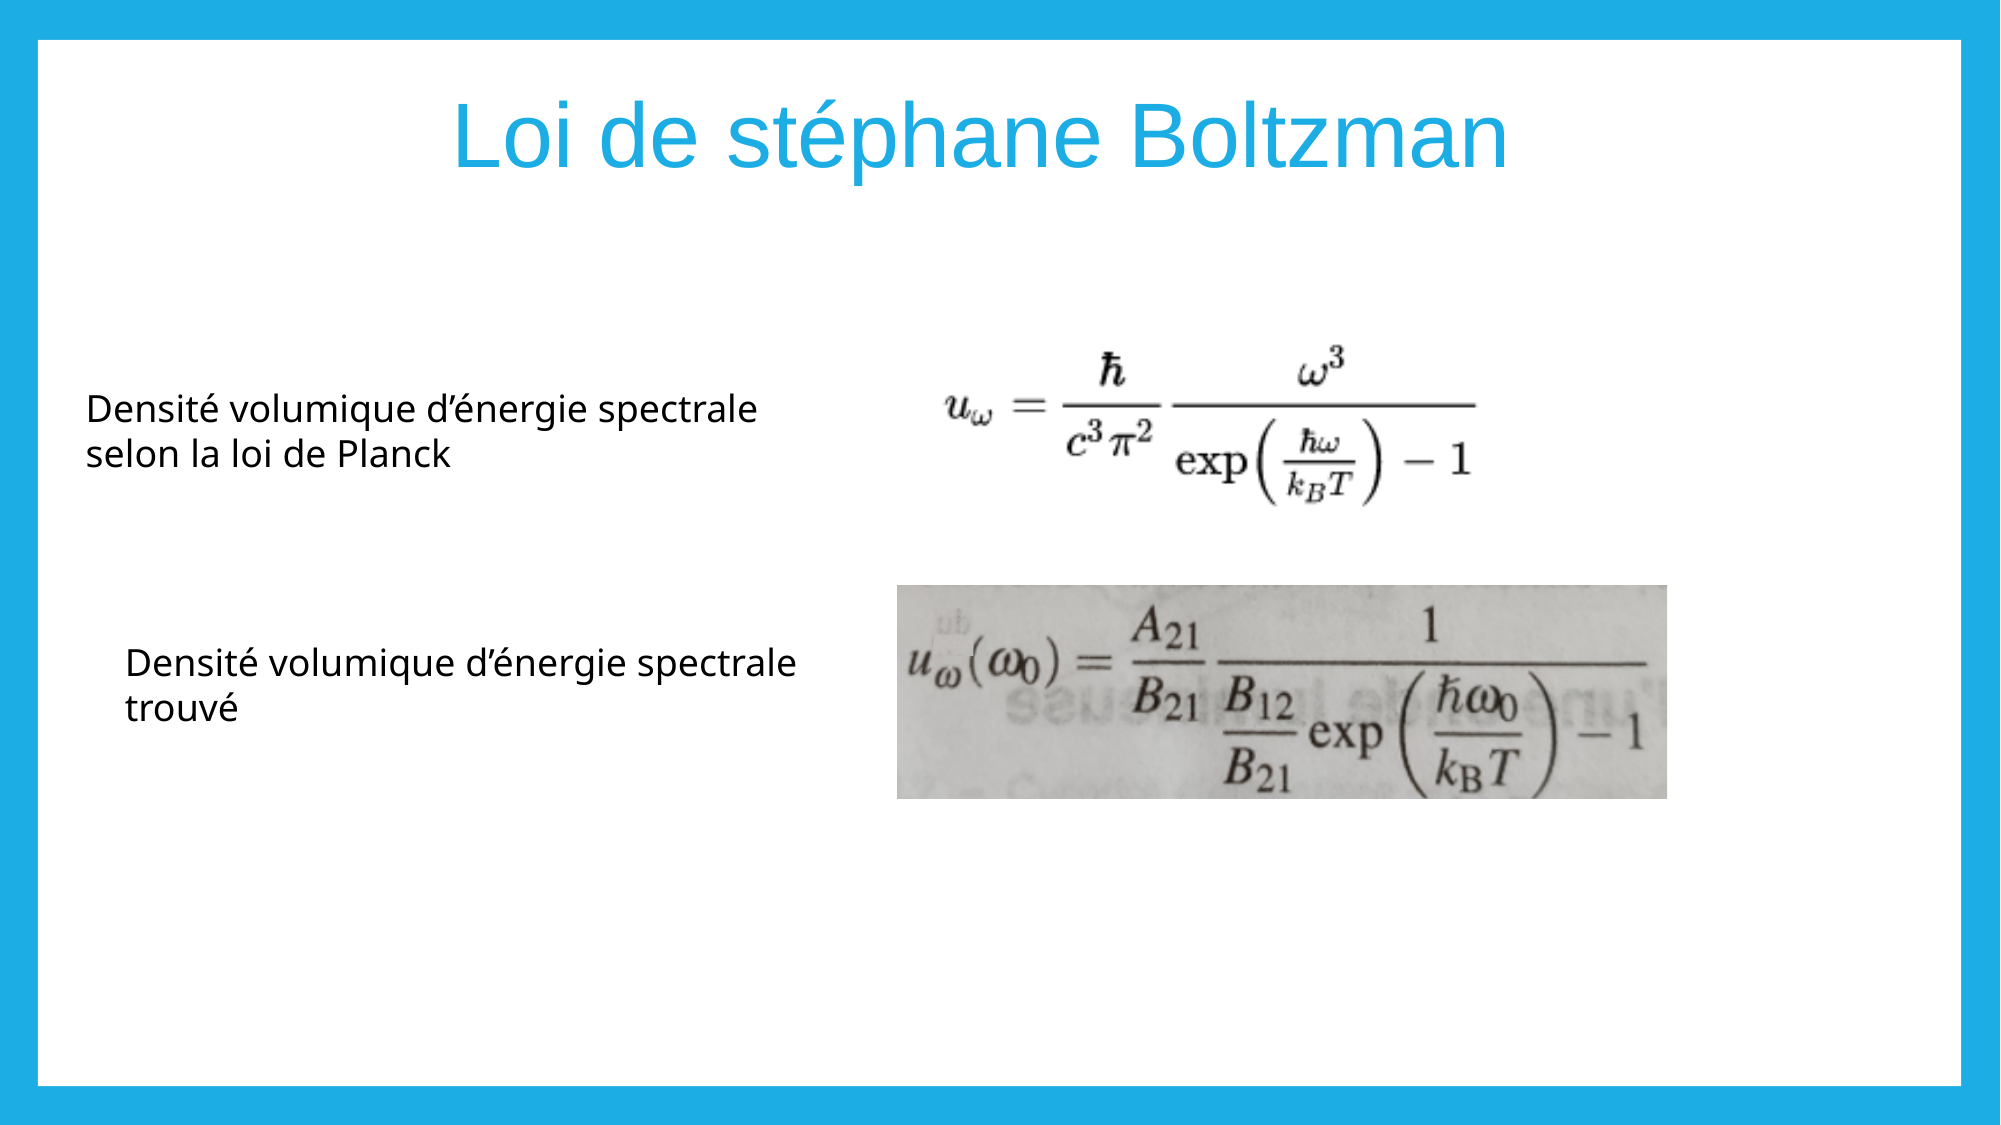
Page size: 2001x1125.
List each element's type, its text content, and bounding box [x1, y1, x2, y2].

text_box Densité volumique d’énergie spectrale trouvé [110, 631, 813, 737]
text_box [867, 269, 1561, 546]
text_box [896, 585, 1668, 799]
text_box Densité volumique d’énergie spectrale selon la loi de Planck [70, 377, 774, 483]
title Loi de stéphane Boltzman [171, 26, 1792, 250]
